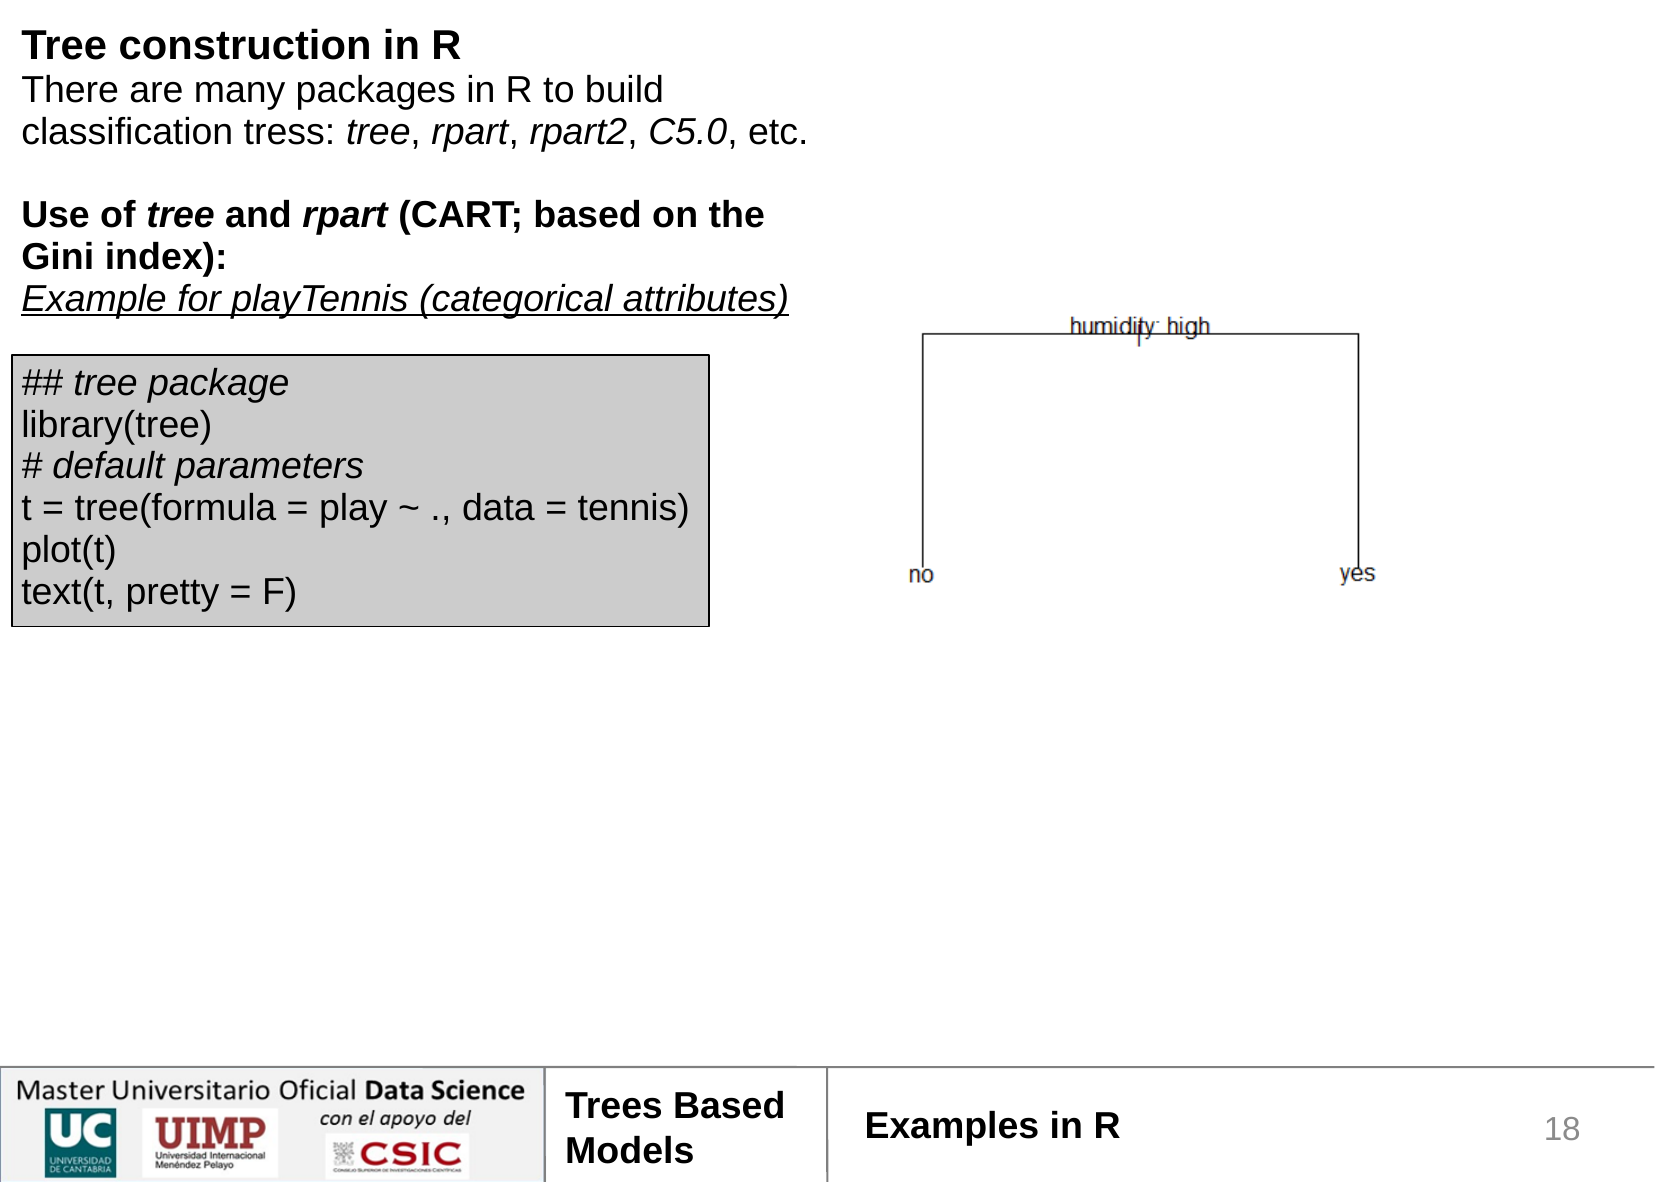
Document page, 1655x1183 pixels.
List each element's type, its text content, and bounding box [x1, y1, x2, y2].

picture [0, 1068, 543, 1182]
text_box Examples in R [849, 1093, 1524, 1146]
text_box Tree construction in R There are many packages in R to build classification tress: tree, rpart, rpart2, C5.0, etc. Use of tree and rpart (CART; based on the Gini index): Example for playTennis (categorical attributes) ## tree package library(tree) # default parameters t = tree(formula = play ~ ., data = tennis) plot(t) text(t, pretty = F) [6, 12, 1655, 1063]
picture [546, 1069, 550, 1182]
slide_number 18 [1473, 1095, 1596, 1159]
picture [898, 307, 1383, 590]
